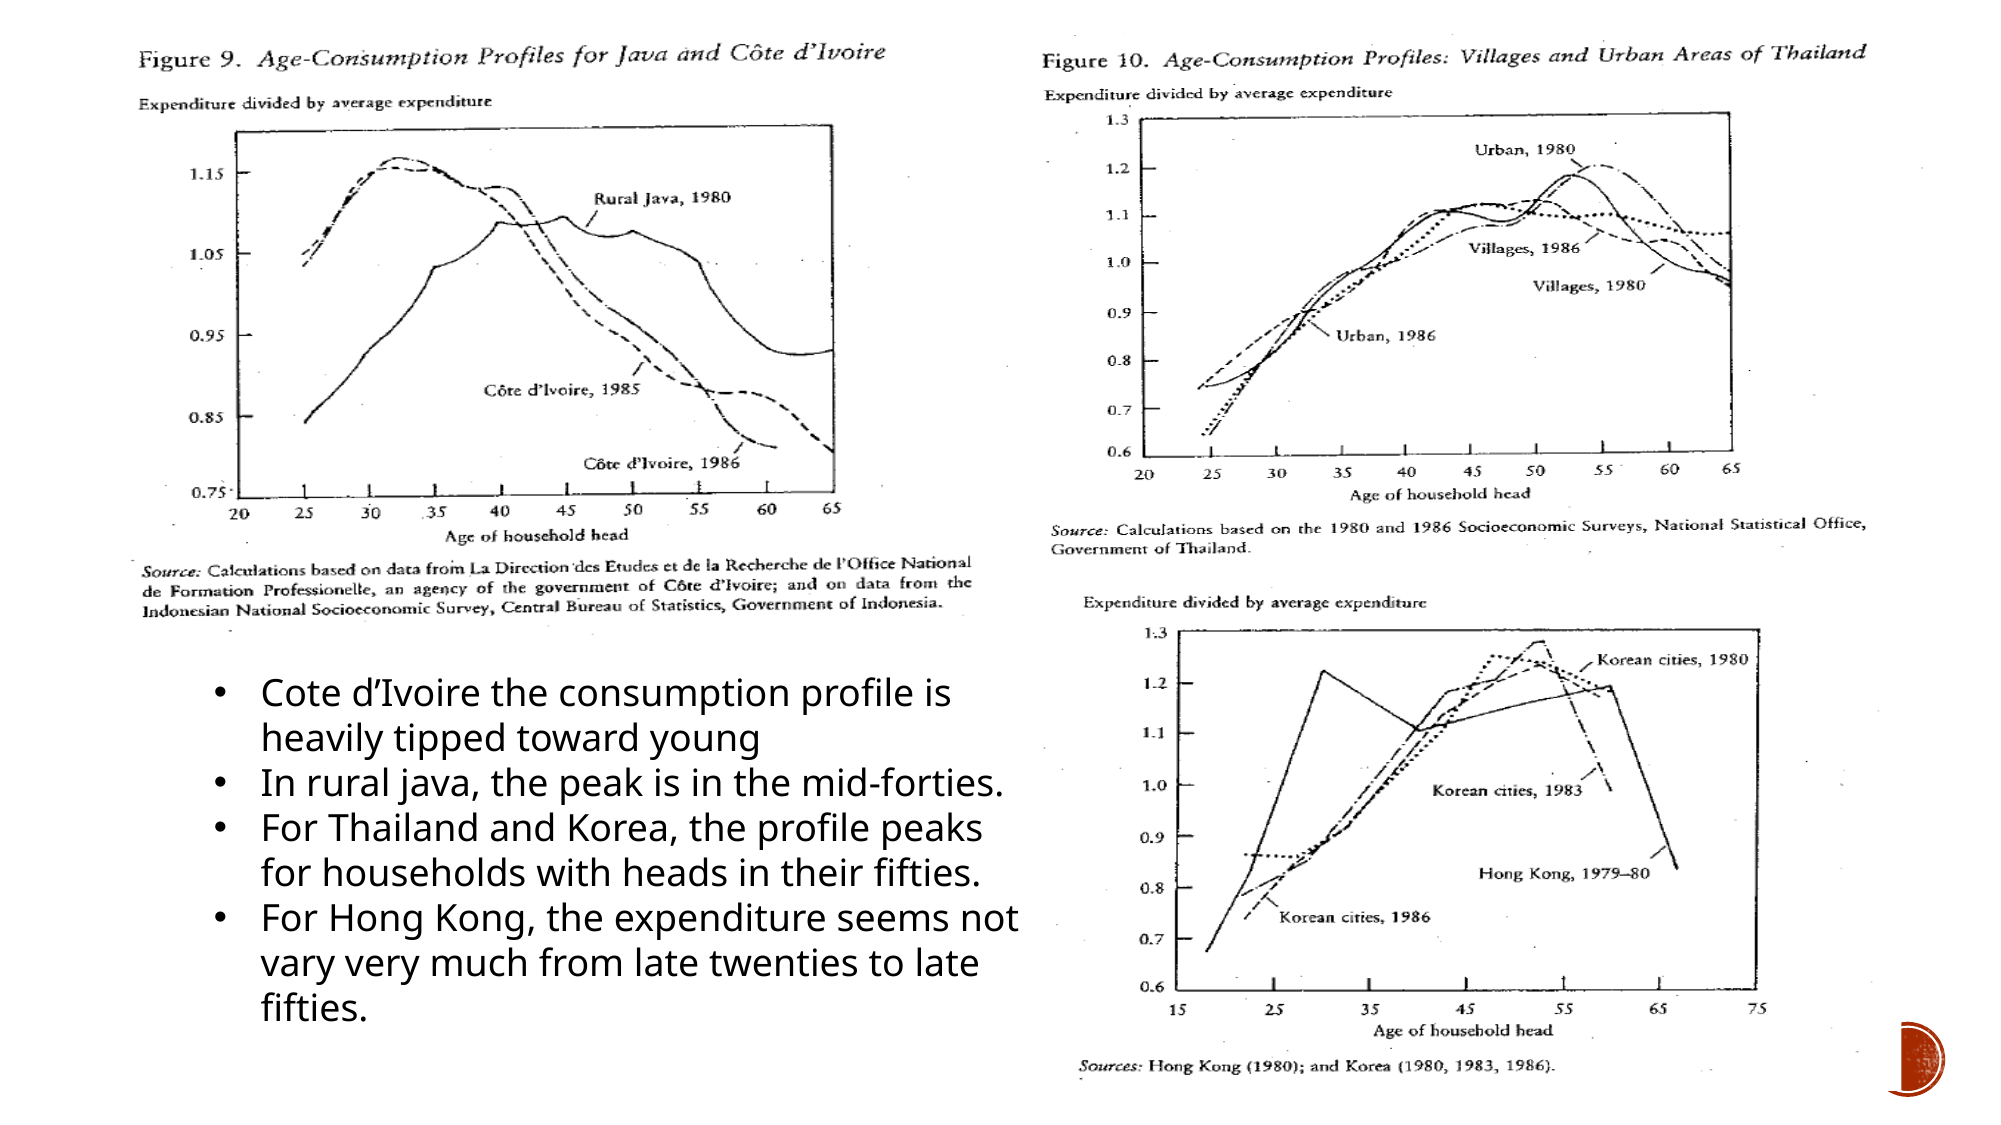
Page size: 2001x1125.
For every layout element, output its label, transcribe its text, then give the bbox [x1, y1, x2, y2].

picture [1011, 32, 1948, 1091]
text_box Cote d’Ivoire the consumption profile is heavily tipped toward young In rural java, the peak is in the mid-forties. For Thailand and Korea, the profile peaks for households with heads in their fifties. For Hong Kong, the expenditure seems not vary very much from late twenties to late fifties. [199, 662, 1034, 1037]
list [88, 35, 1034, 633]
